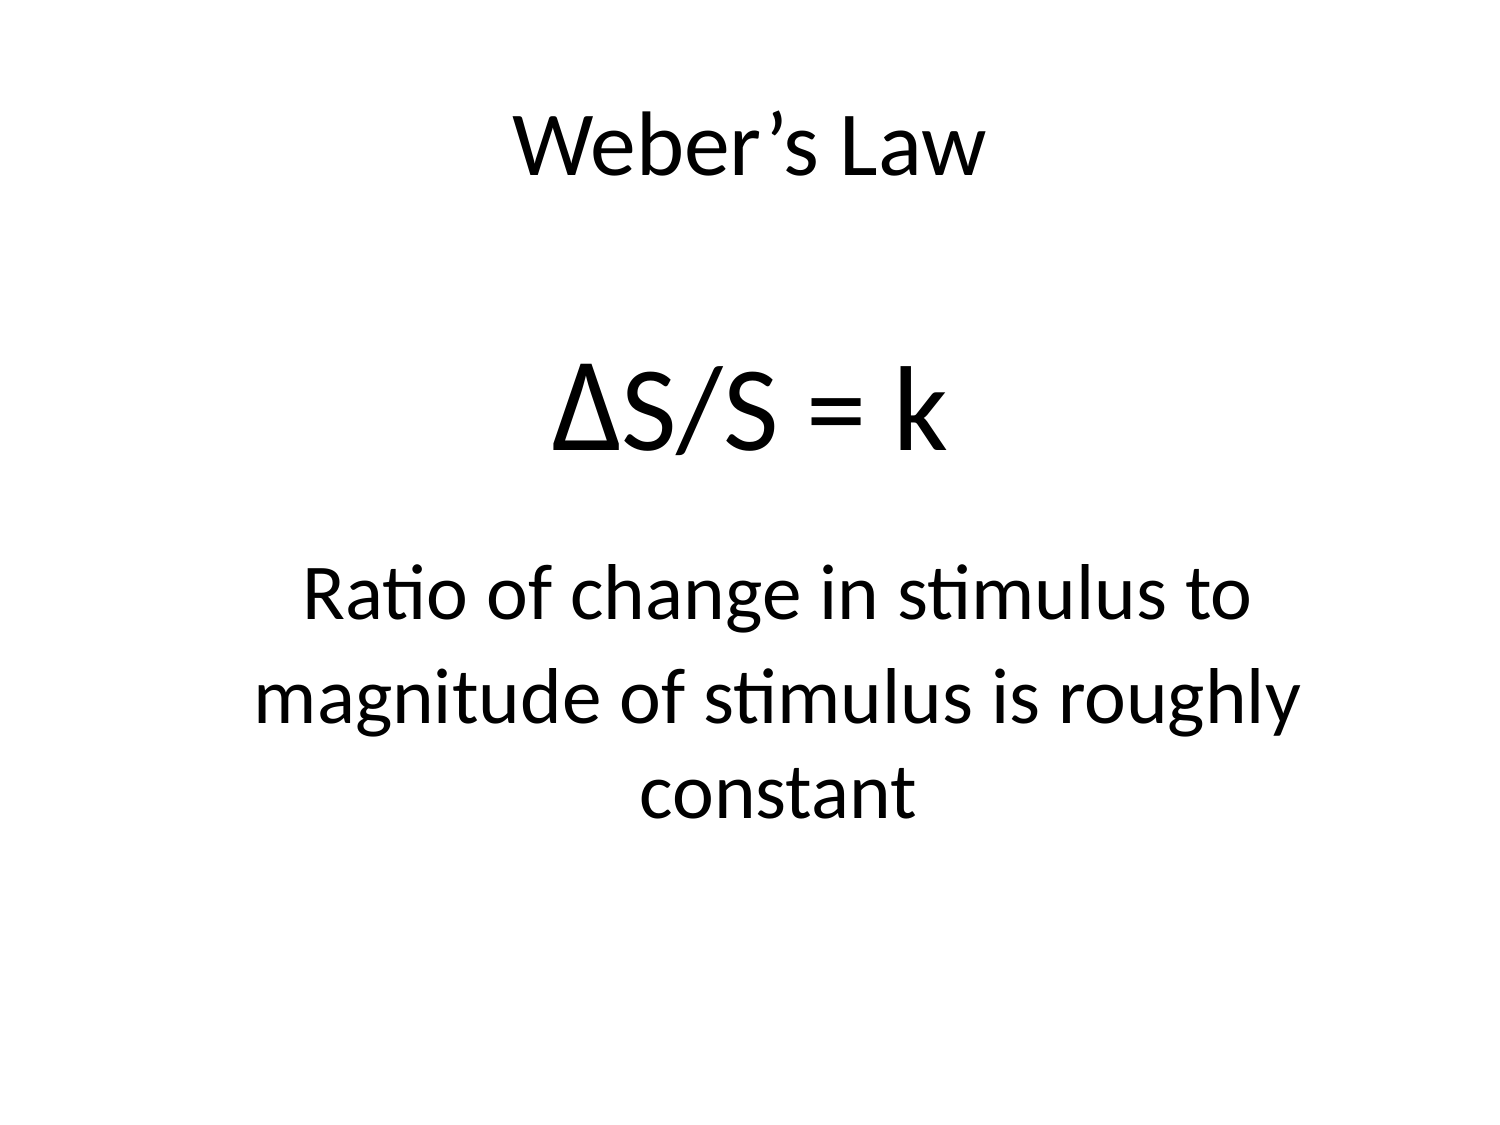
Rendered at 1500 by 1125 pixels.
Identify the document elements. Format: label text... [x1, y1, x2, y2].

title Weber’s Law [75, 45, 1425, 233]
list ΔS/S = k Ratio of change in stimulus to magnitude of stimulus is roughly constant [75, 322, 1425, 978]
